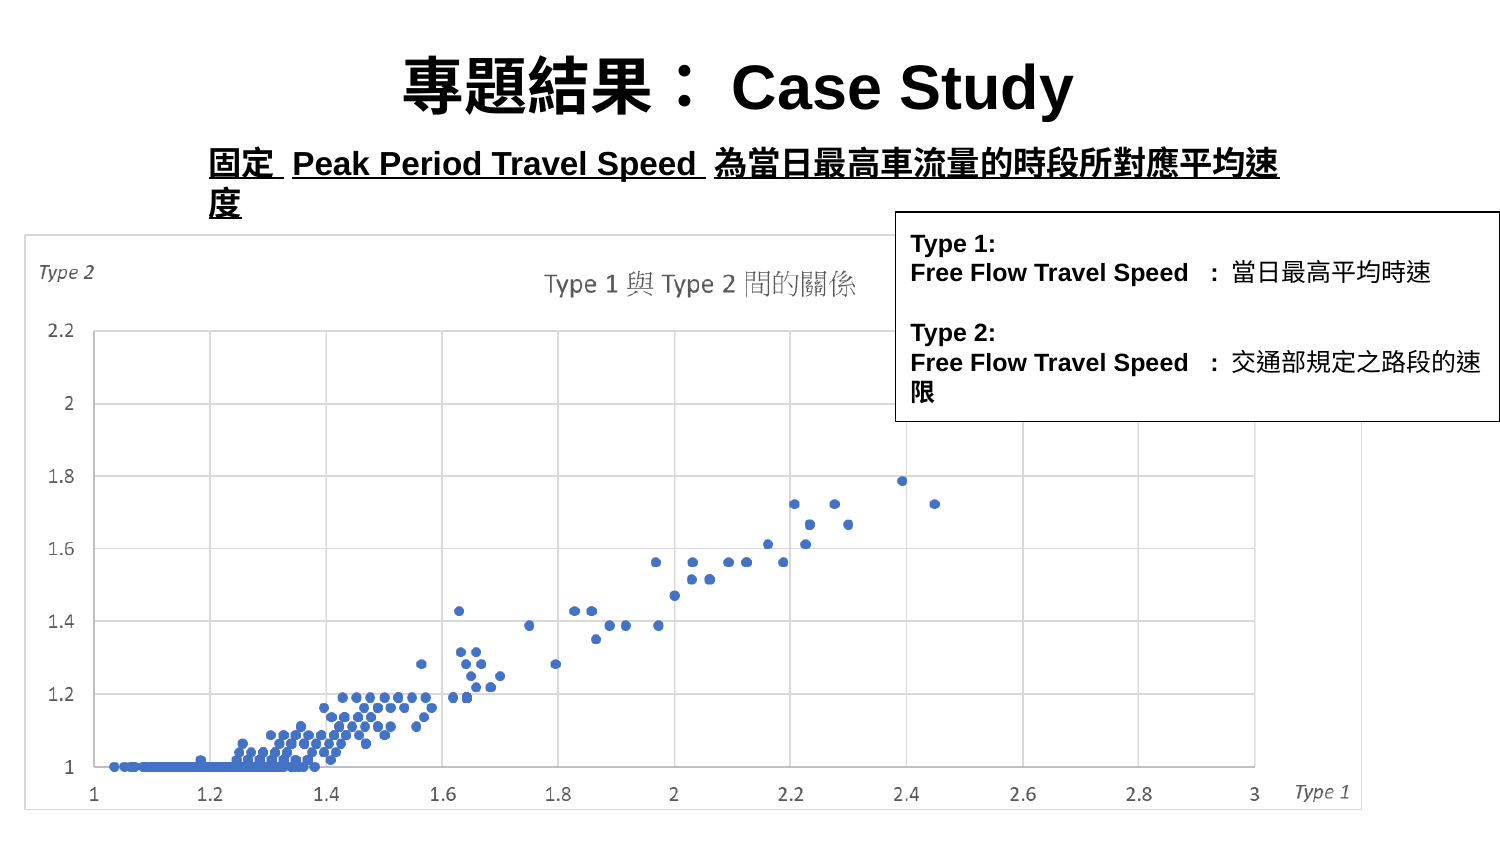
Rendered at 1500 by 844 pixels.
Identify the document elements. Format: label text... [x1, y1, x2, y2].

text_box 固定 Peak Period Travel Speed 為當日最高車流量的時段所對應平均速度 [193, 127, 1323, 232]
text_box Type 1: Free Flow Travel Speed : 當日最高平均時速 Type 2: Free Flow Travel Speed : 交通部規定之路段的速限 [1323, 212, 1500, 422]
picture [24, 233, 1362, 810]
title 專題結果：Case Study [39, 31, 1437, 126]
